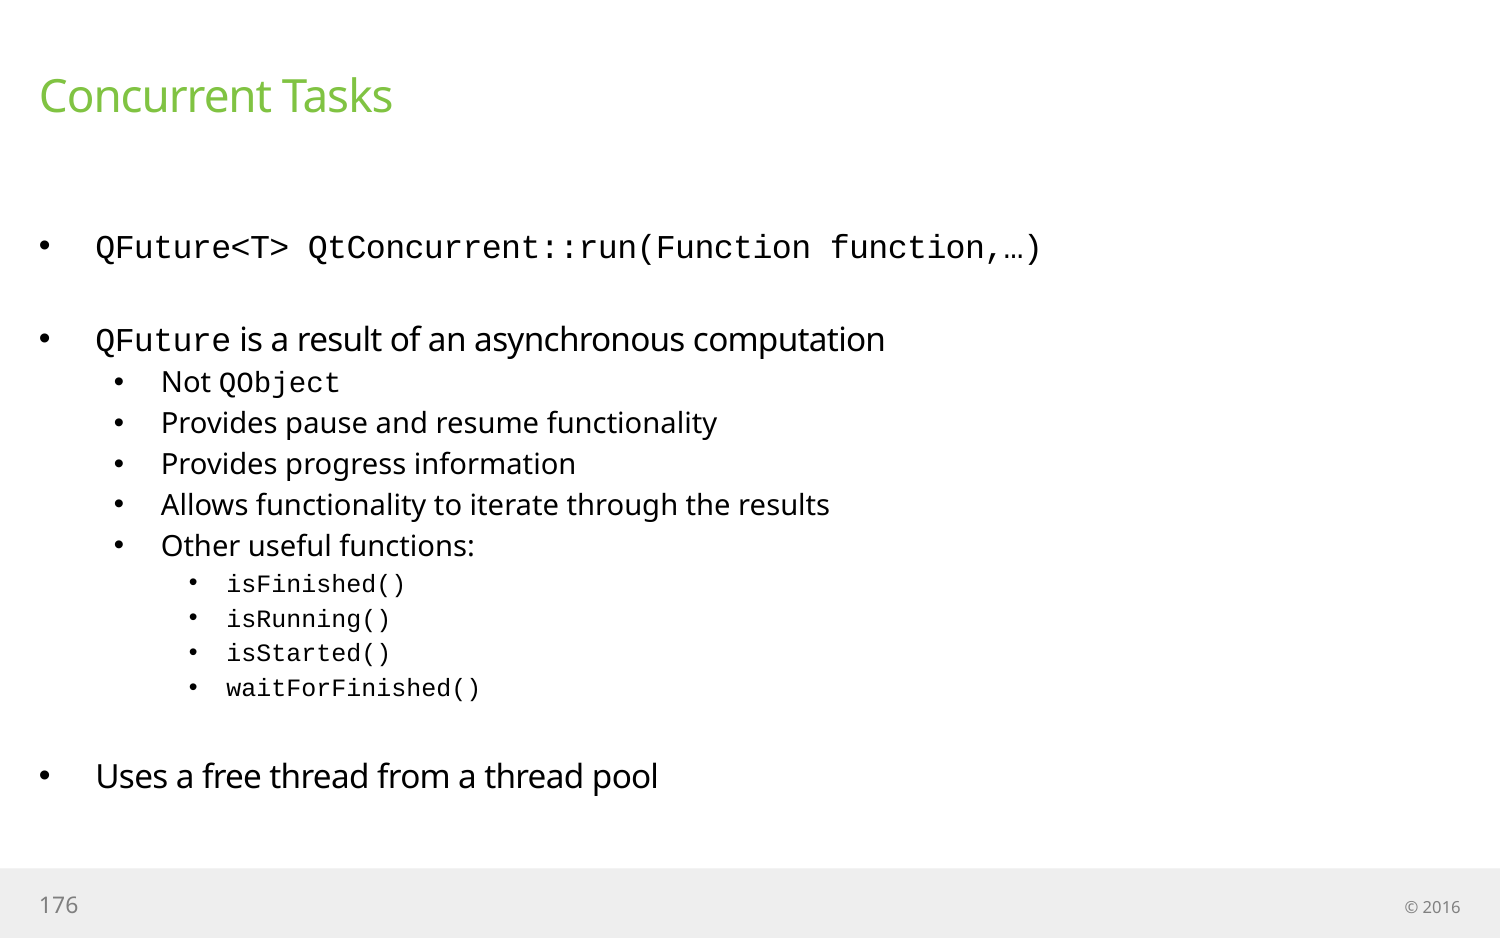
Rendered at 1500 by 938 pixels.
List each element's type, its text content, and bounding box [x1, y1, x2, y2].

footer © 2016 [1188, 896, 1461, 917]
title Concurrent Tasks [39, 66, 1052, 195]
slide_number 176 [39, 892, 410, 921]
list QFuture<T> QtConcurrent::run(Function function,…) QFuture is a result of an asynchronous computation Not QObject Provides pause and resume functionality Provides progress information Allows functionality to iterate through the results Other useful functions: isFinished() isRunning() isStarted() waitForFinished() Uses a free thread from a thread pool [39, 224, 1471, 846]
